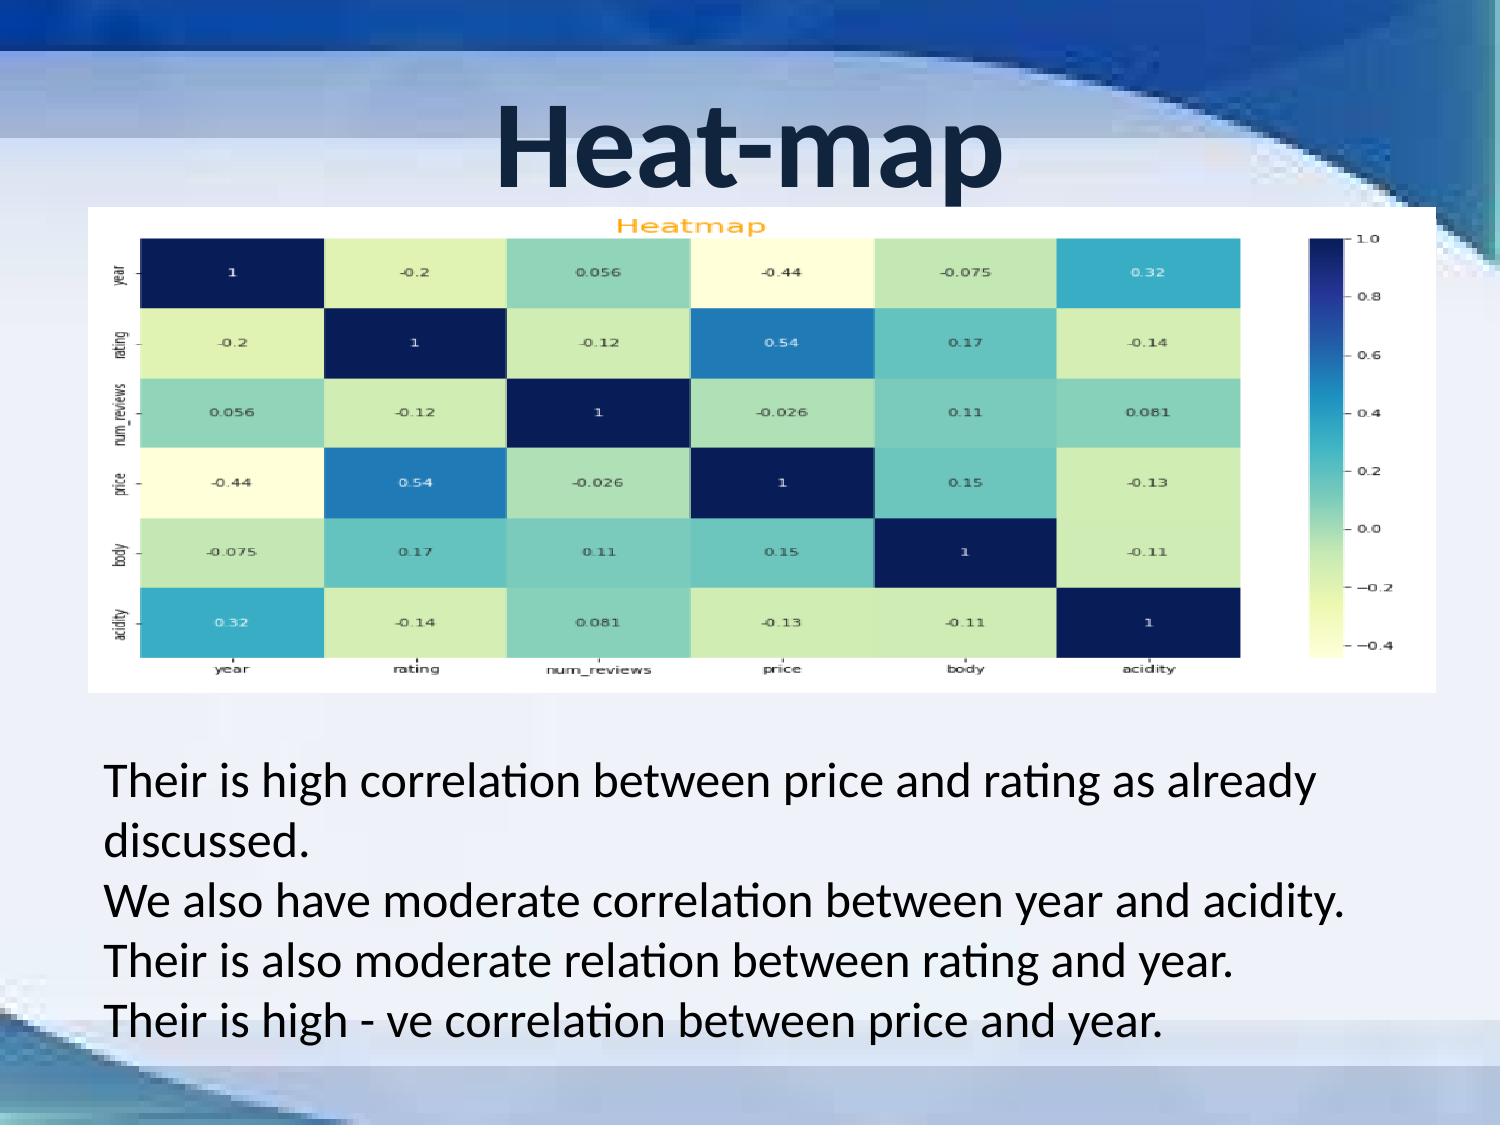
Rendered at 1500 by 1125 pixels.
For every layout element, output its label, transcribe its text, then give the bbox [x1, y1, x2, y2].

text_box Their is high correlation between price and rating as already discussed. We also have moderate correlation between year and acidity. Their is also moderate relation between rating and year. Their is high - ve correlation between price and year. [88, 739, 1459, 1115]
picture [0, 0, 1500, 1125]
title Heat-map [75, 42, 1425, 196]
list [75, 196, 1425, 1005]
